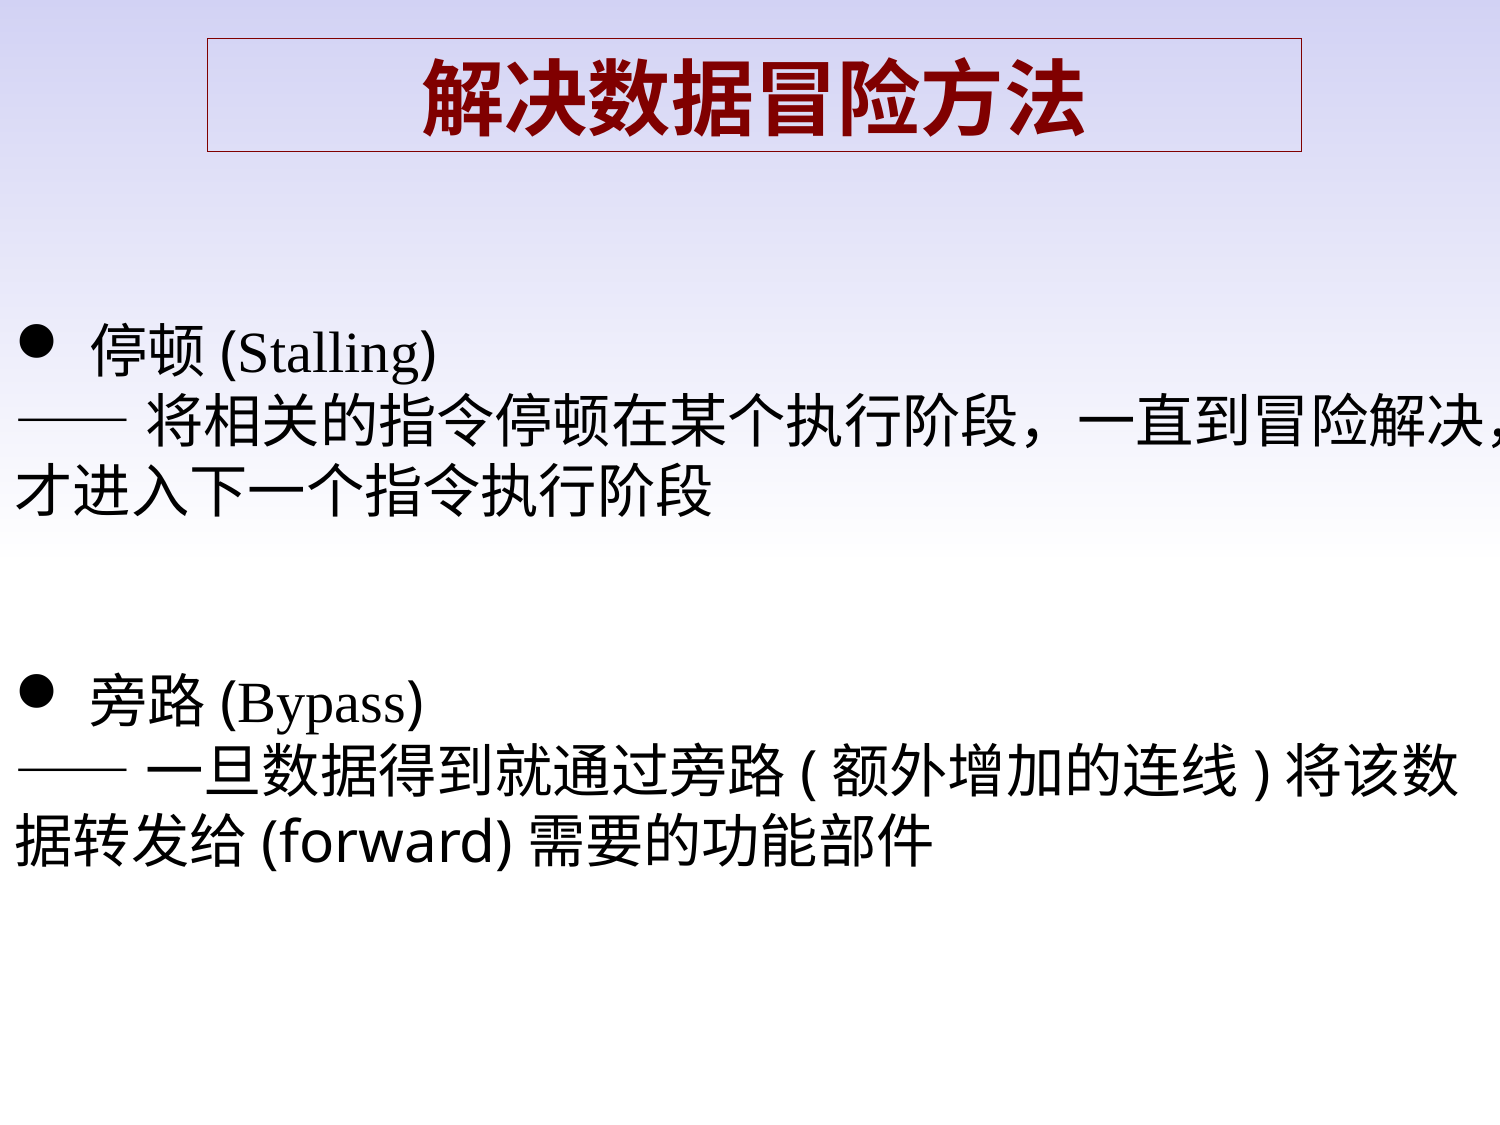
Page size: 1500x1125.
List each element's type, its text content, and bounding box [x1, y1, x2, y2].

text_box 停顿(Stalling) ——将相关的指令停顿在某个执行阶段，一直到冒险解决，才进入下一个指令执行阶段 旁路(Bypass) ——一旦数据得到就通过旁路(额外增加的连线)将该数据转发给(forward)需要的功能部件 [0, 306, 1500, 882]
text_box 解决数据冒险方法 [207, 38, 1302, 152]
